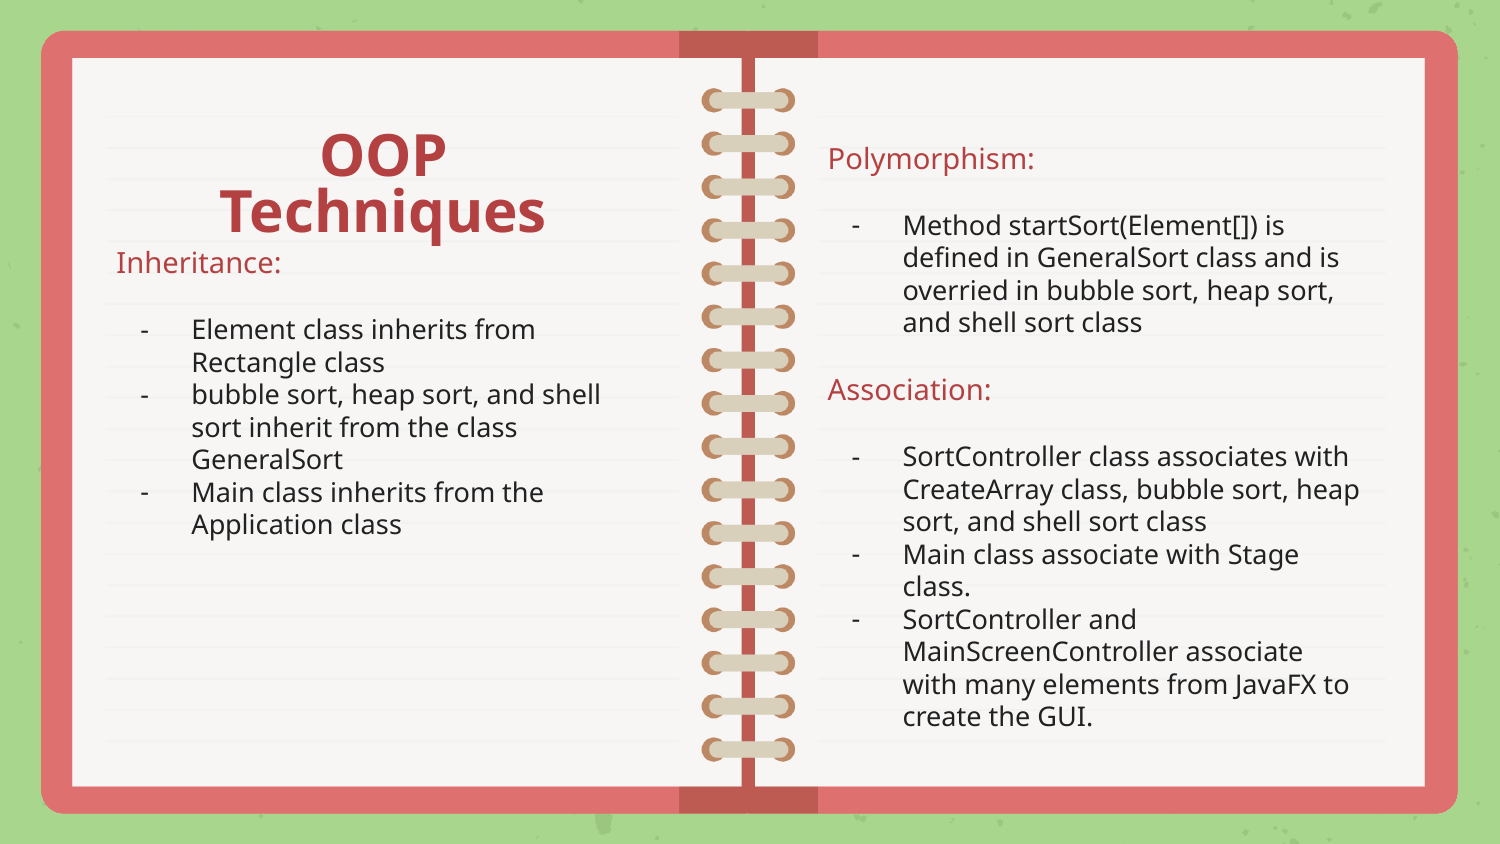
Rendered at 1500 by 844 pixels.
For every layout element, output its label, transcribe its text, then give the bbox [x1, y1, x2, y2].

subtitle Polymorphism: Method startSort(Element[]) is defined in GeneralSort class and is overried in bubble sort, heap sort, and shell sort class Association: SortController class associates with CreateArray class, bubble sort, heap sort, and shell sort class Main class associate with Stage class. SortController and MainScreenController associate with many elements from JavaFX to create the GUI. [812, 125, 1377, 734]
title OOP Techniques [164, 116, 603, 211]
picture [41, 30, 1458, 814]
subtitle Inheritance: Element class inherits from Rectangle class bubble sort, heap sort, and shell sort inherit from the class GeneralSort Main class inherits from the Application class [101, 229, 666, 725]
